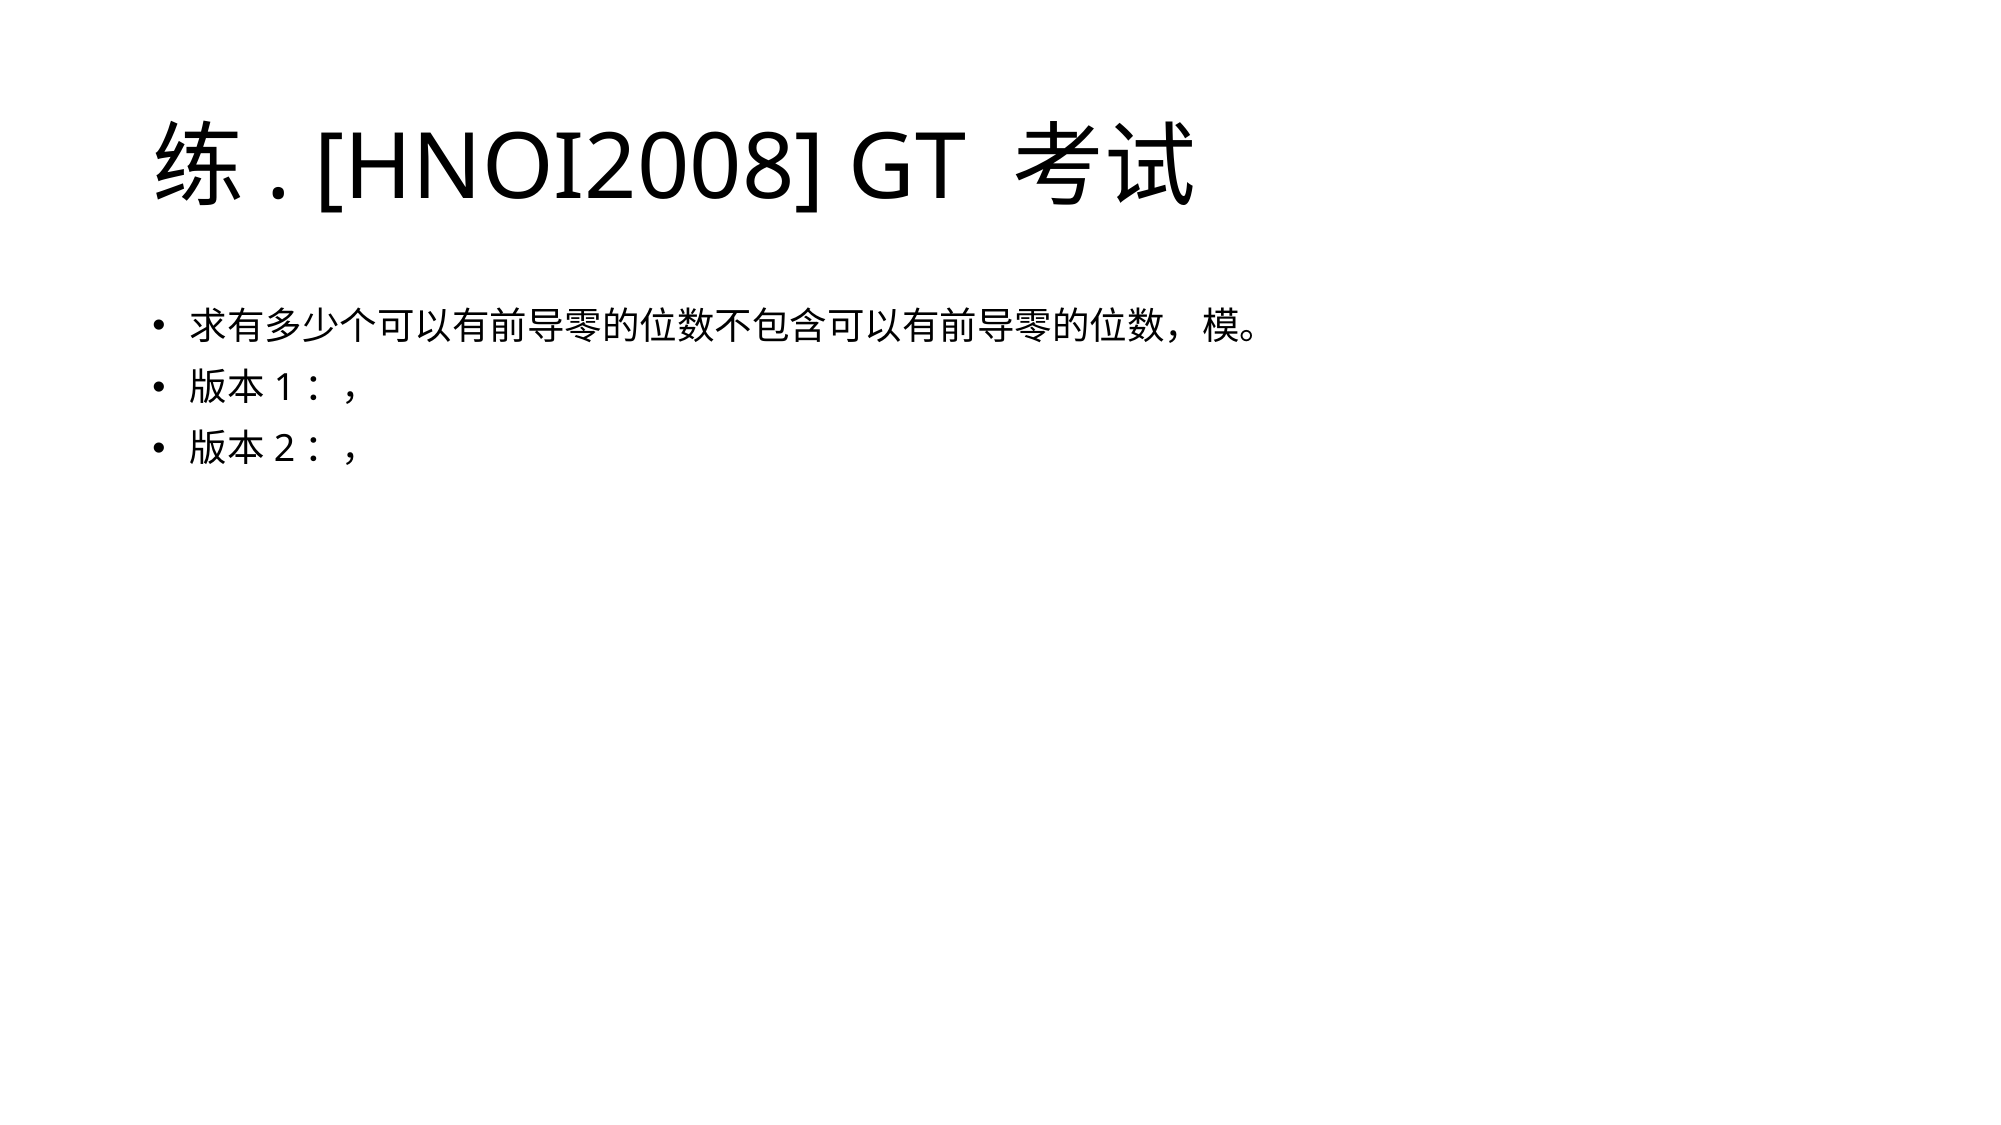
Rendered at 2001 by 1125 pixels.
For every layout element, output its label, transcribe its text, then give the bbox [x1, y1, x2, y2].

title 练. [HNOI2008] GT 考试 [137, 59, 1863, 278]
